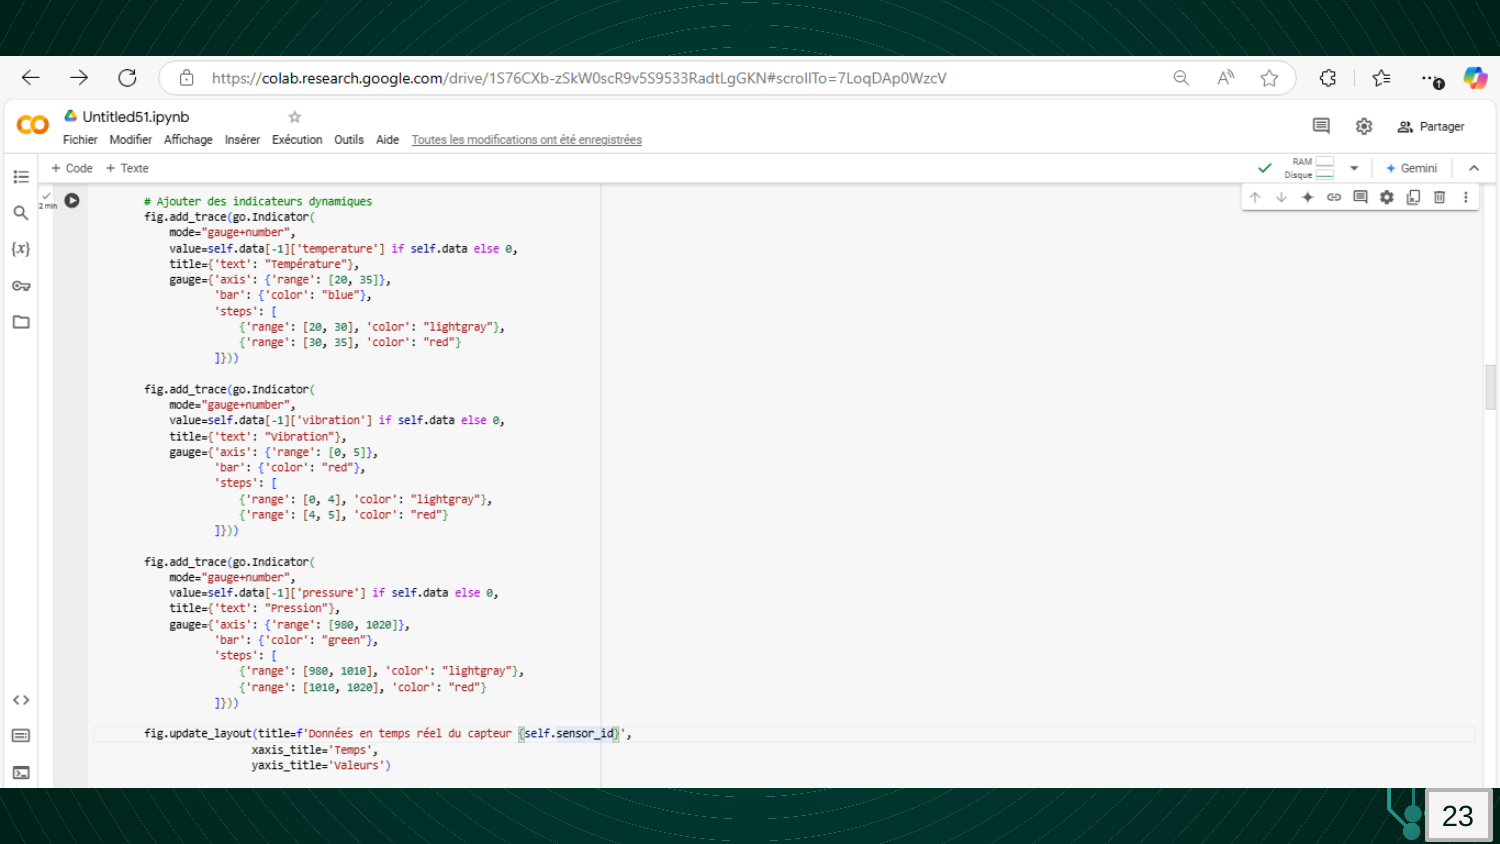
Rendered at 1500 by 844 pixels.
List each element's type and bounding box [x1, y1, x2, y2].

picture [0, 55, 1500, 788]
text_box [1327, 795, 1500, 844]
